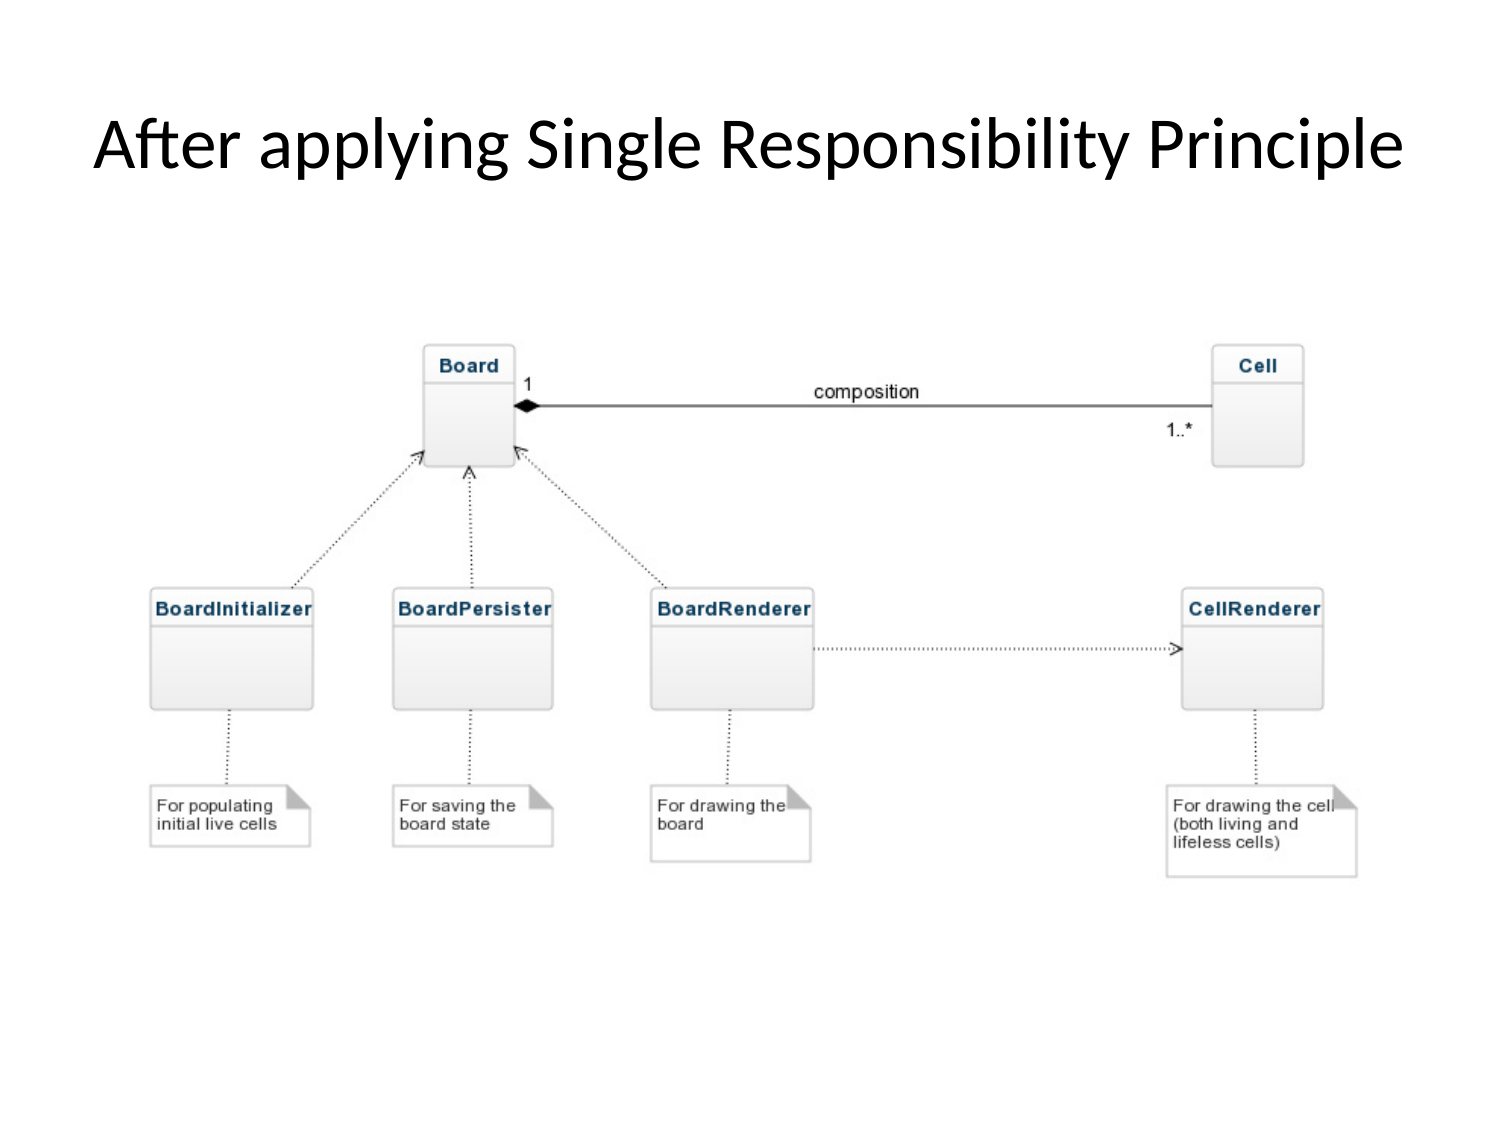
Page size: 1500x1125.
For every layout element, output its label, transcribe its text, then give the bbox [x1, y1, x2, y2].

title After applying Single Responsibility Principle [75, 45, 1425, 233]
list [74, 314, 1426, 953]
